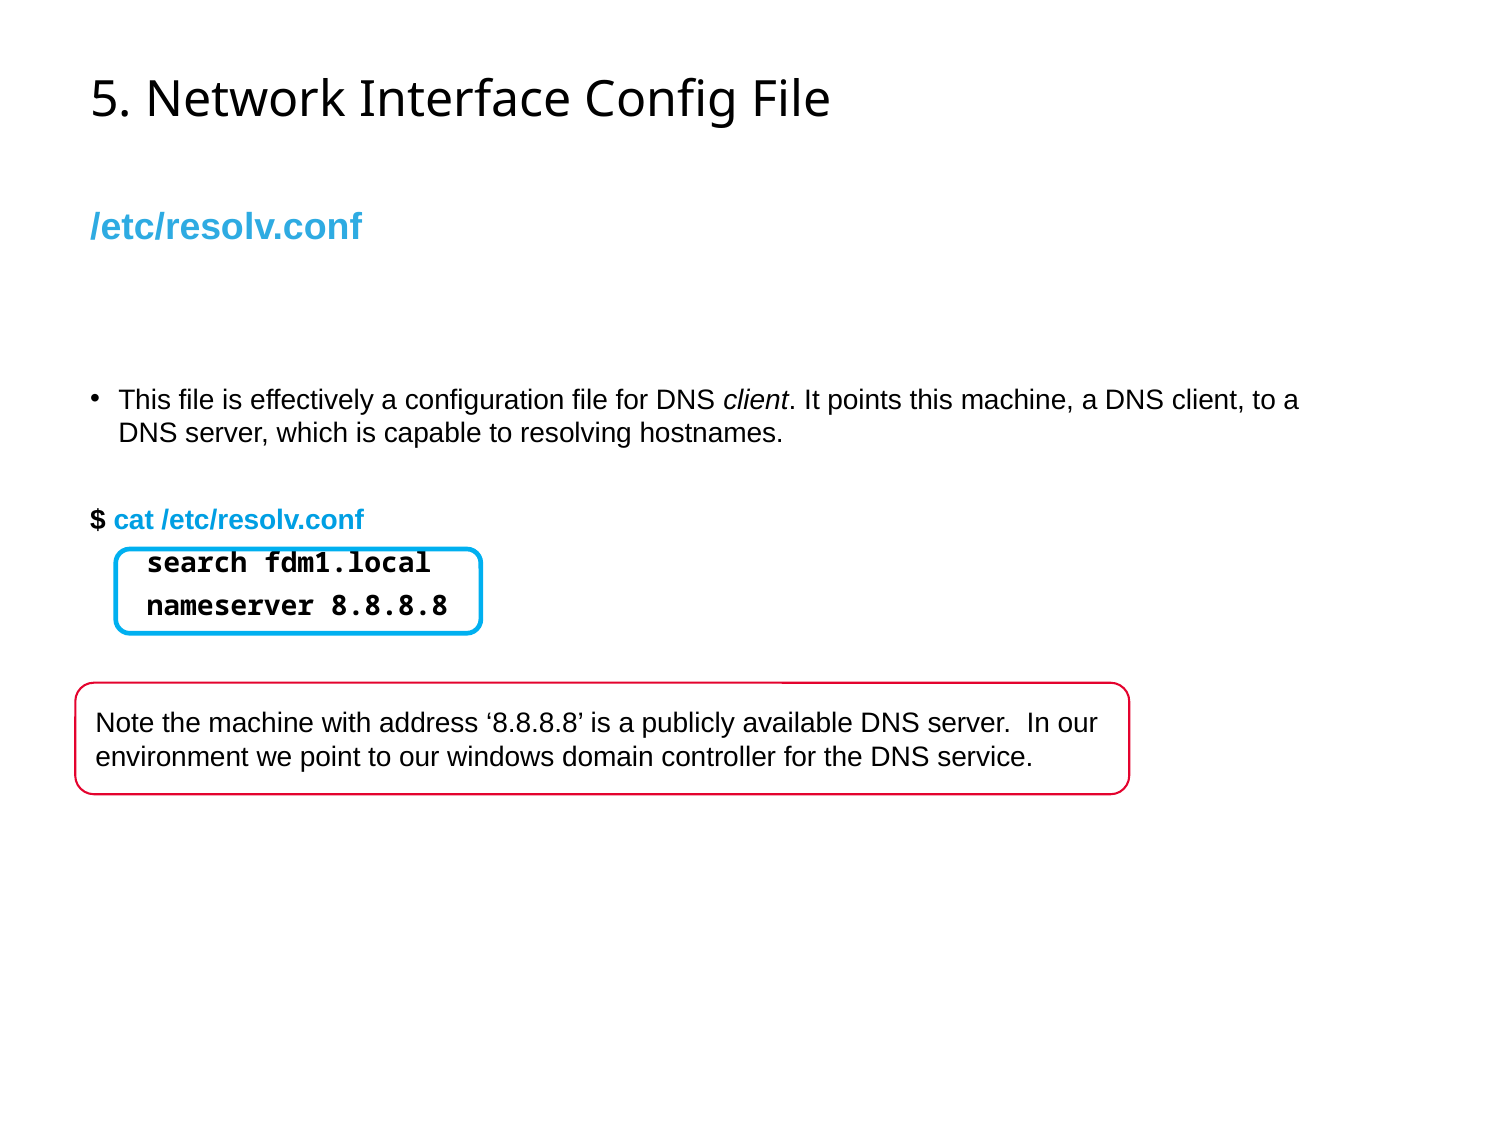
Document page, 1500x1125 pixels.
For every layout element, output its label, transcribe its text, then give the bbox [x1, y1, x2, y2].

text_box [114, 547, 482, 635]
list This file is effectively a configuration file for DNS client. It points this machine, a DNS client, to a DNS server, which is capable to resolving hostnames. $ cat /etc/resolv.conf search fdm1.local nameserver 8.8.8.8 [75, 373, 1350, 636]
list /etc/resolv.conf [75, 194, 1429, 256]
title 5. Network Interface Config File [75, 59, 1429, 135]
text_box Note the machine with address ‘8.8.8.8’ is a publicly available DNS server. In our environment we point to our windows domain controller for the DNS service. [74, 681, 1131, 796]
